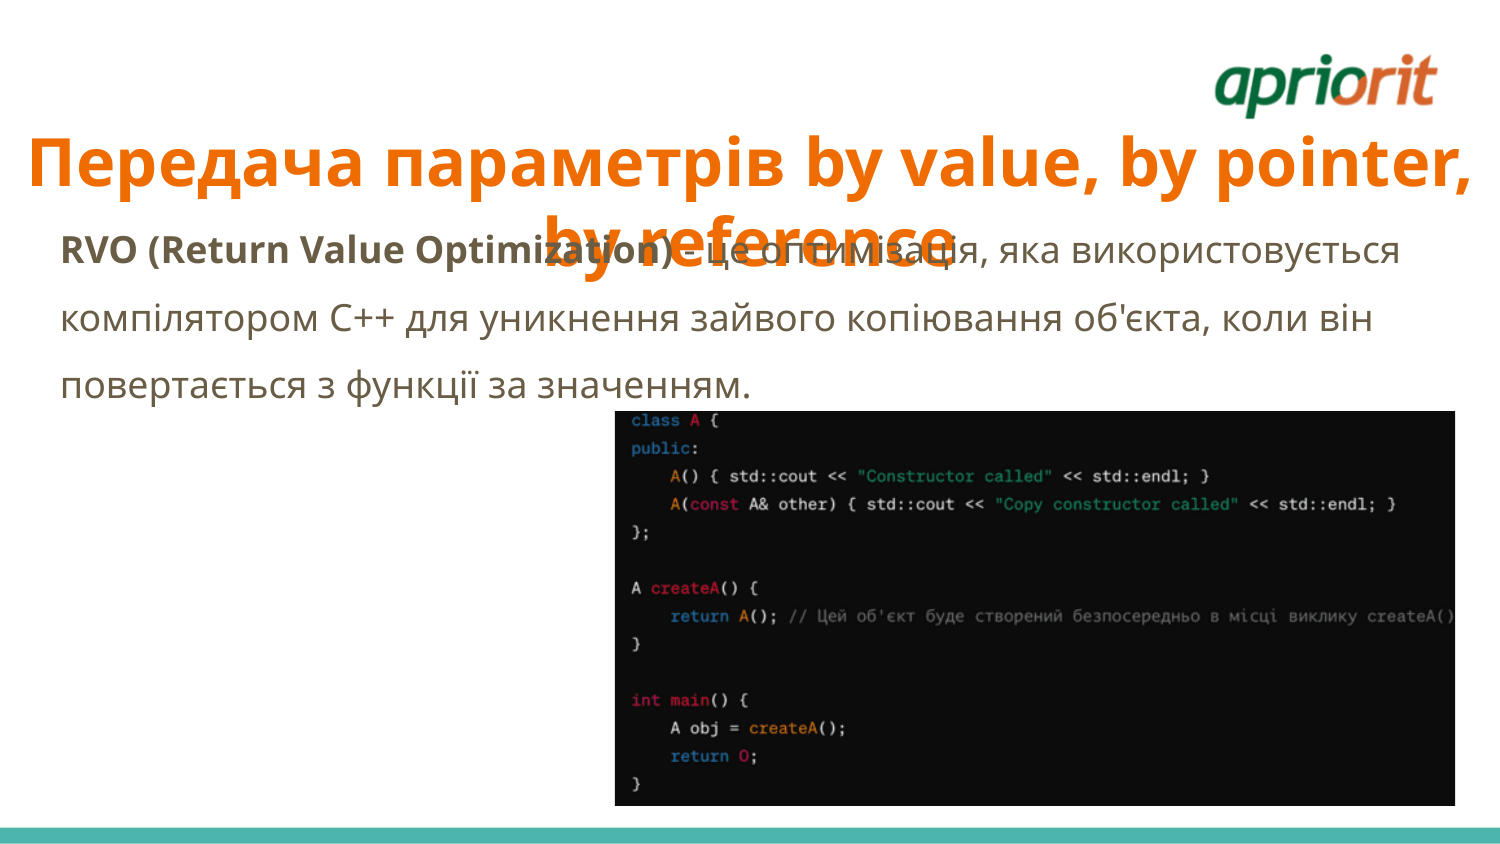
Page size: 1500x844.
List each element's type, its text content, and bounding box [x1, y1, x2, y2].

picture [614, 411, 1456, 807]
title Передача параметрів by value, by pointer, by reference [0, 104, 985, 221]
picture [990, 0, 1500, 311]
text_box RVO (Return Value Optimization) - це оптимізація, яка використовується компілятором C++ для уникнення зайвого копіювання об'єкта, коли він повертається з функції за значенням. [44, 189, 1500, 818]
